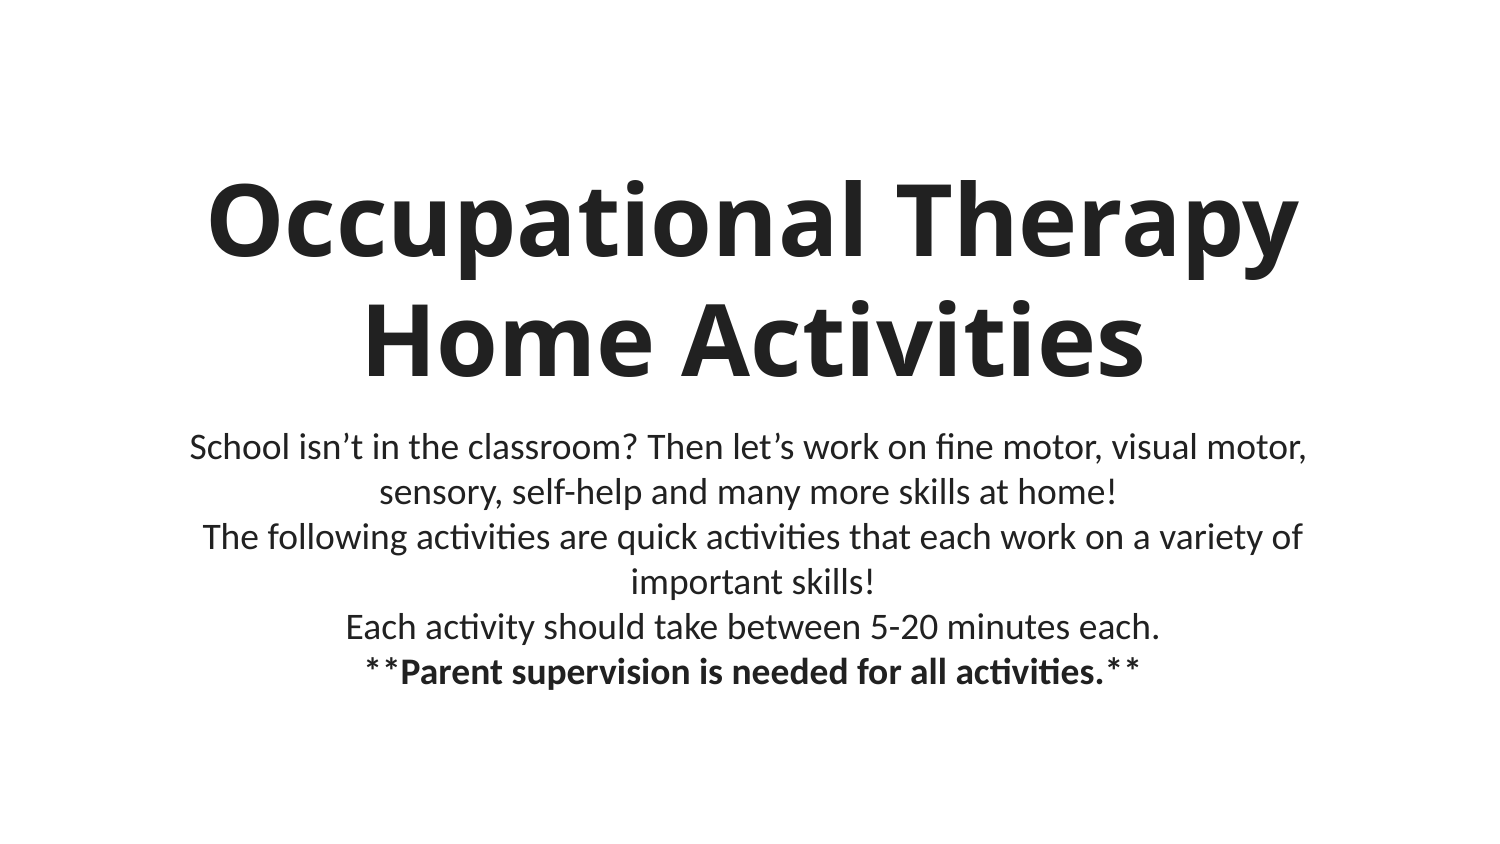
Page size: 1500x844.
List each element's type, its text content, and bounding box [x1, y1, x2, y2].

title Occupational Therapy Home Activities School isn’t in the classroom? Then let’s work on fine motor, visual motor, sensory, self-help and many more skills at home! The following activities are quick activities that each work on a variety of important skills! Each activity should take between 5-20 minutes each. **Parent supervision is needed for all activities.** [151, 131, 1355, 717]
